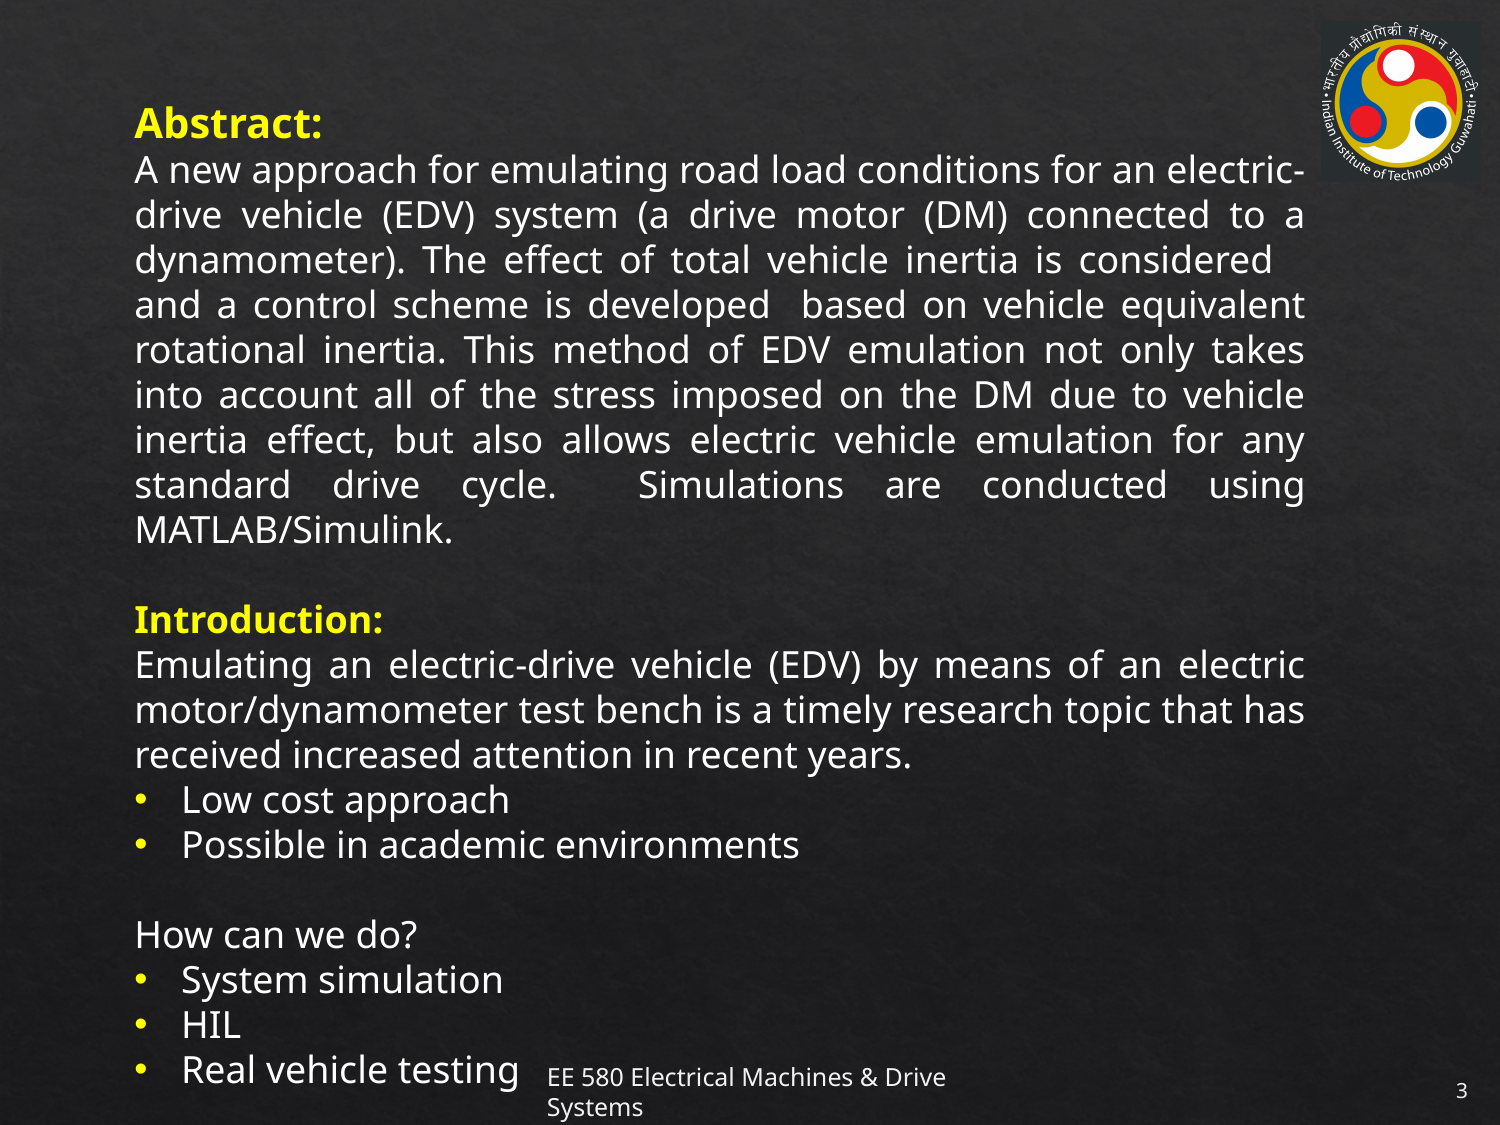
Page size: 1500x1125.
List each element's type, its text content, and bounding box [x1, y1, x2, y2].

text_box Abstract: A new approach for emulating road load conditions for an electric-drive vehicle (EDV) system (a drive motor (DM) connected to a dynamometer). The effect of total vehicle inertia is considered and a control scheme is developed based on vehicle equivalent rotational inertia. This method of EDV emulation not only takes into account all of the stress imposed on the DM due to vehicle inertia effect, but also allows electric vehicle emulation for any standard drive cycle. Simulations are conducted using MATLAB/Simulink. Introduction: Emulating an electric-drive vehicle (EDV) by means of an electric motor/dynamometer test bench is a timely research topic that has received increased attention in recent years. Low cost approach Possible in academic environments How can we do? System simulation HIL Real vehicle testing [119, 89, 1322, 1099]
footer EE 580 Electrical Machines & Drive Systems [531, 1099, 1049, 1122]
picture [1320, 21, 1481, 182]
slide_number 3 [1390, 1061, 1483, 1122]
